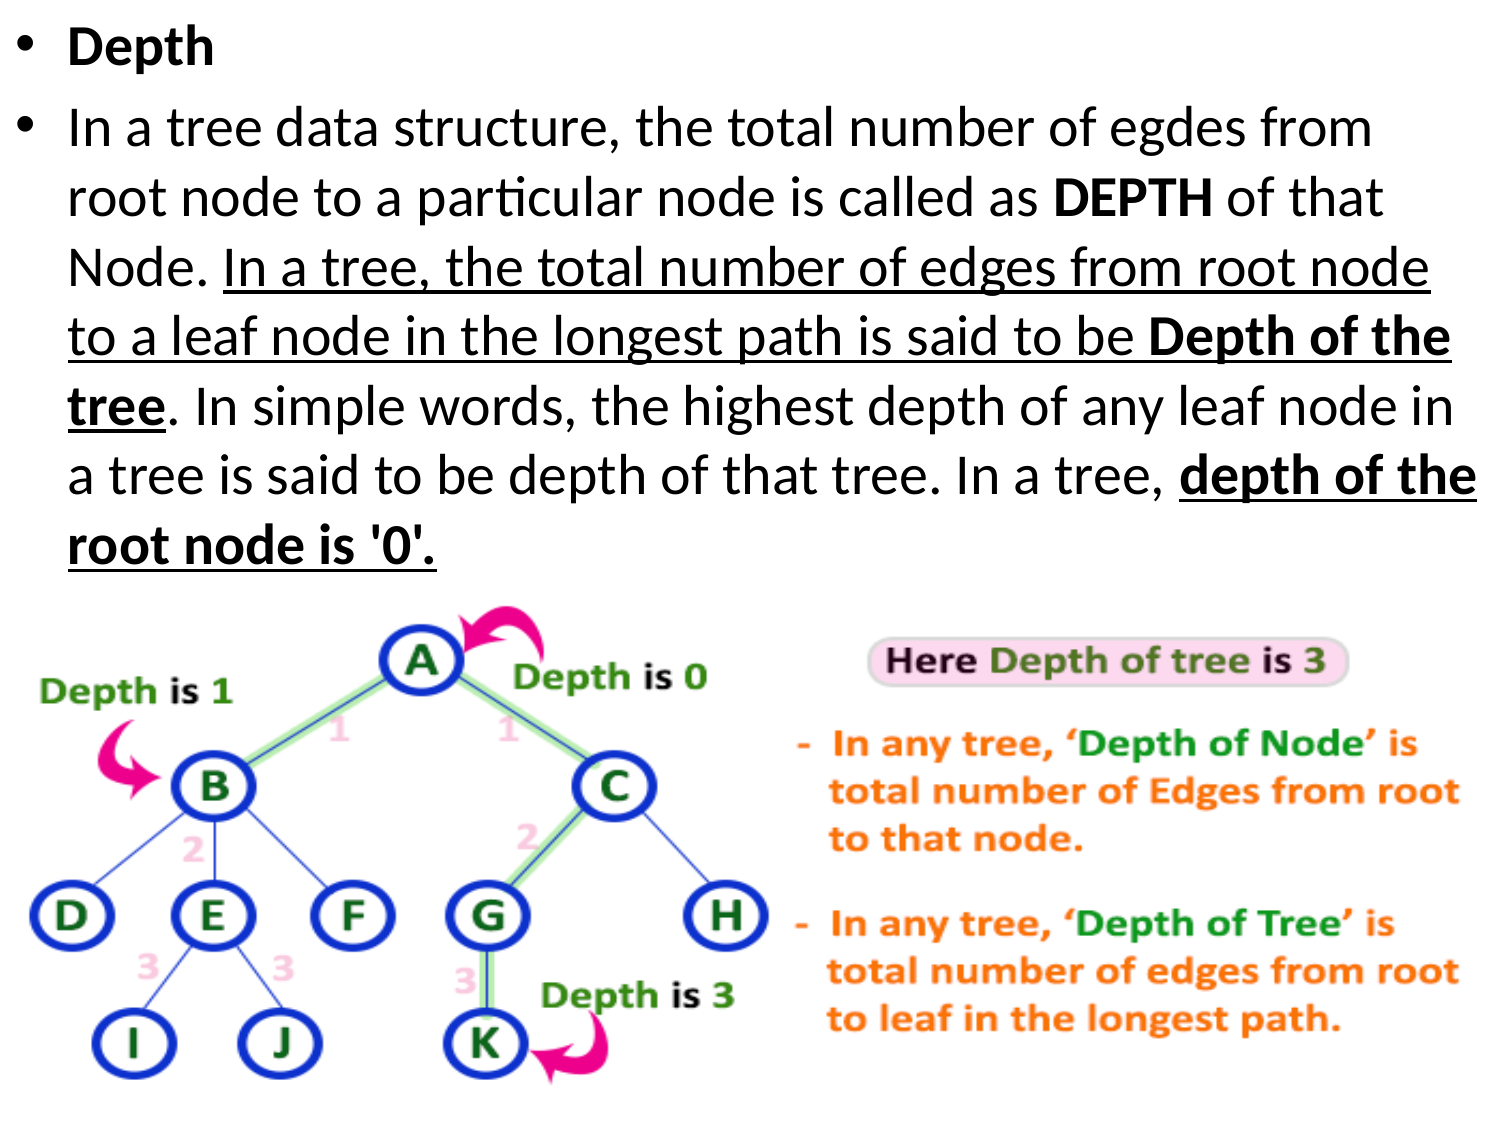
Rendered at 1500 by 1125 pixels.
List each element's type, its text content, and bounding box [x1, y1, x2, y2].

list Depth In a tree data structure, the total number of egdes from root node to a particular node is called as DEPTH of that Node. In a tree, the total number of edges from root node to a leaf node in the longest path is said to be Depth of the tree. In simple words, the highest depth of any leaf node in a tree is said to be depth of that tree. In a tree, depth of the root node is '0'. [0, 0, 1500, 585]
picture [0, 585, 1500, 1125]
